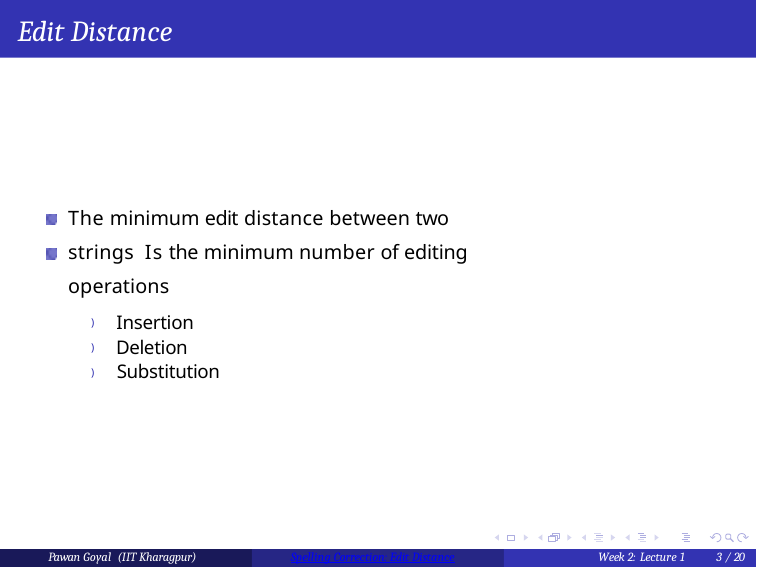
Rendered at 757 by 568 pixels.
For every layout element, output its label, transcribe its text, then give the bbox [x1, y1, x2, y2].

picture [45, 248, 57, 260]
picture [45, 214, 57, 226]
title Edit Distance [15, 9, 184, 108]
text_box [0, 548, 757, 568]
text_box The minimum edit distance between two strings Is the minimum number of editing operations ) Insertion ) Deletion ) Substitution [61, 192, 505, 383]
